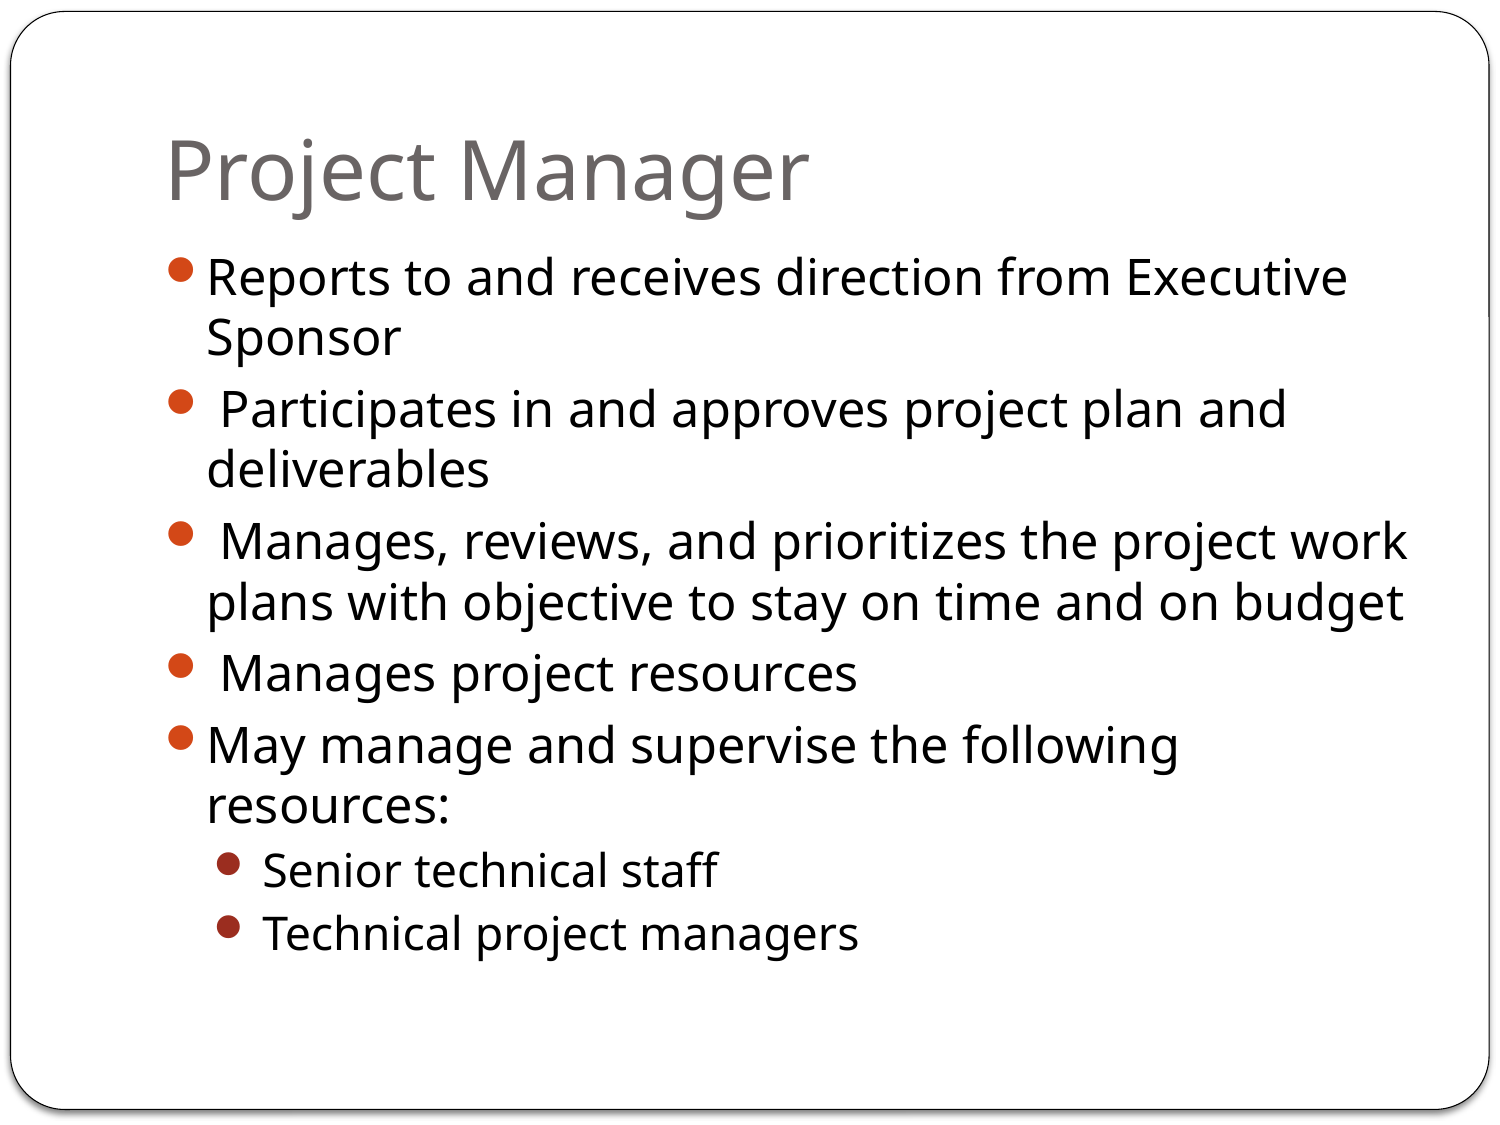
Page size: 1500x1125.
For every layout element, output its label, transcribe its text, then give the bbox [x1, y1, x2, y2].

list Reports to and receives direction from Executive Sponsor Participates in and approves project plan and deliverables Manages, reviews, and prioritizes the project work plans with objective to stay on time and on budget Manages project resources May manage and supervise the following resources: Senior technical staff Technical project managers [150, 237, 1425, 988]
title Project Manager [150, 45, 1425, 233]
